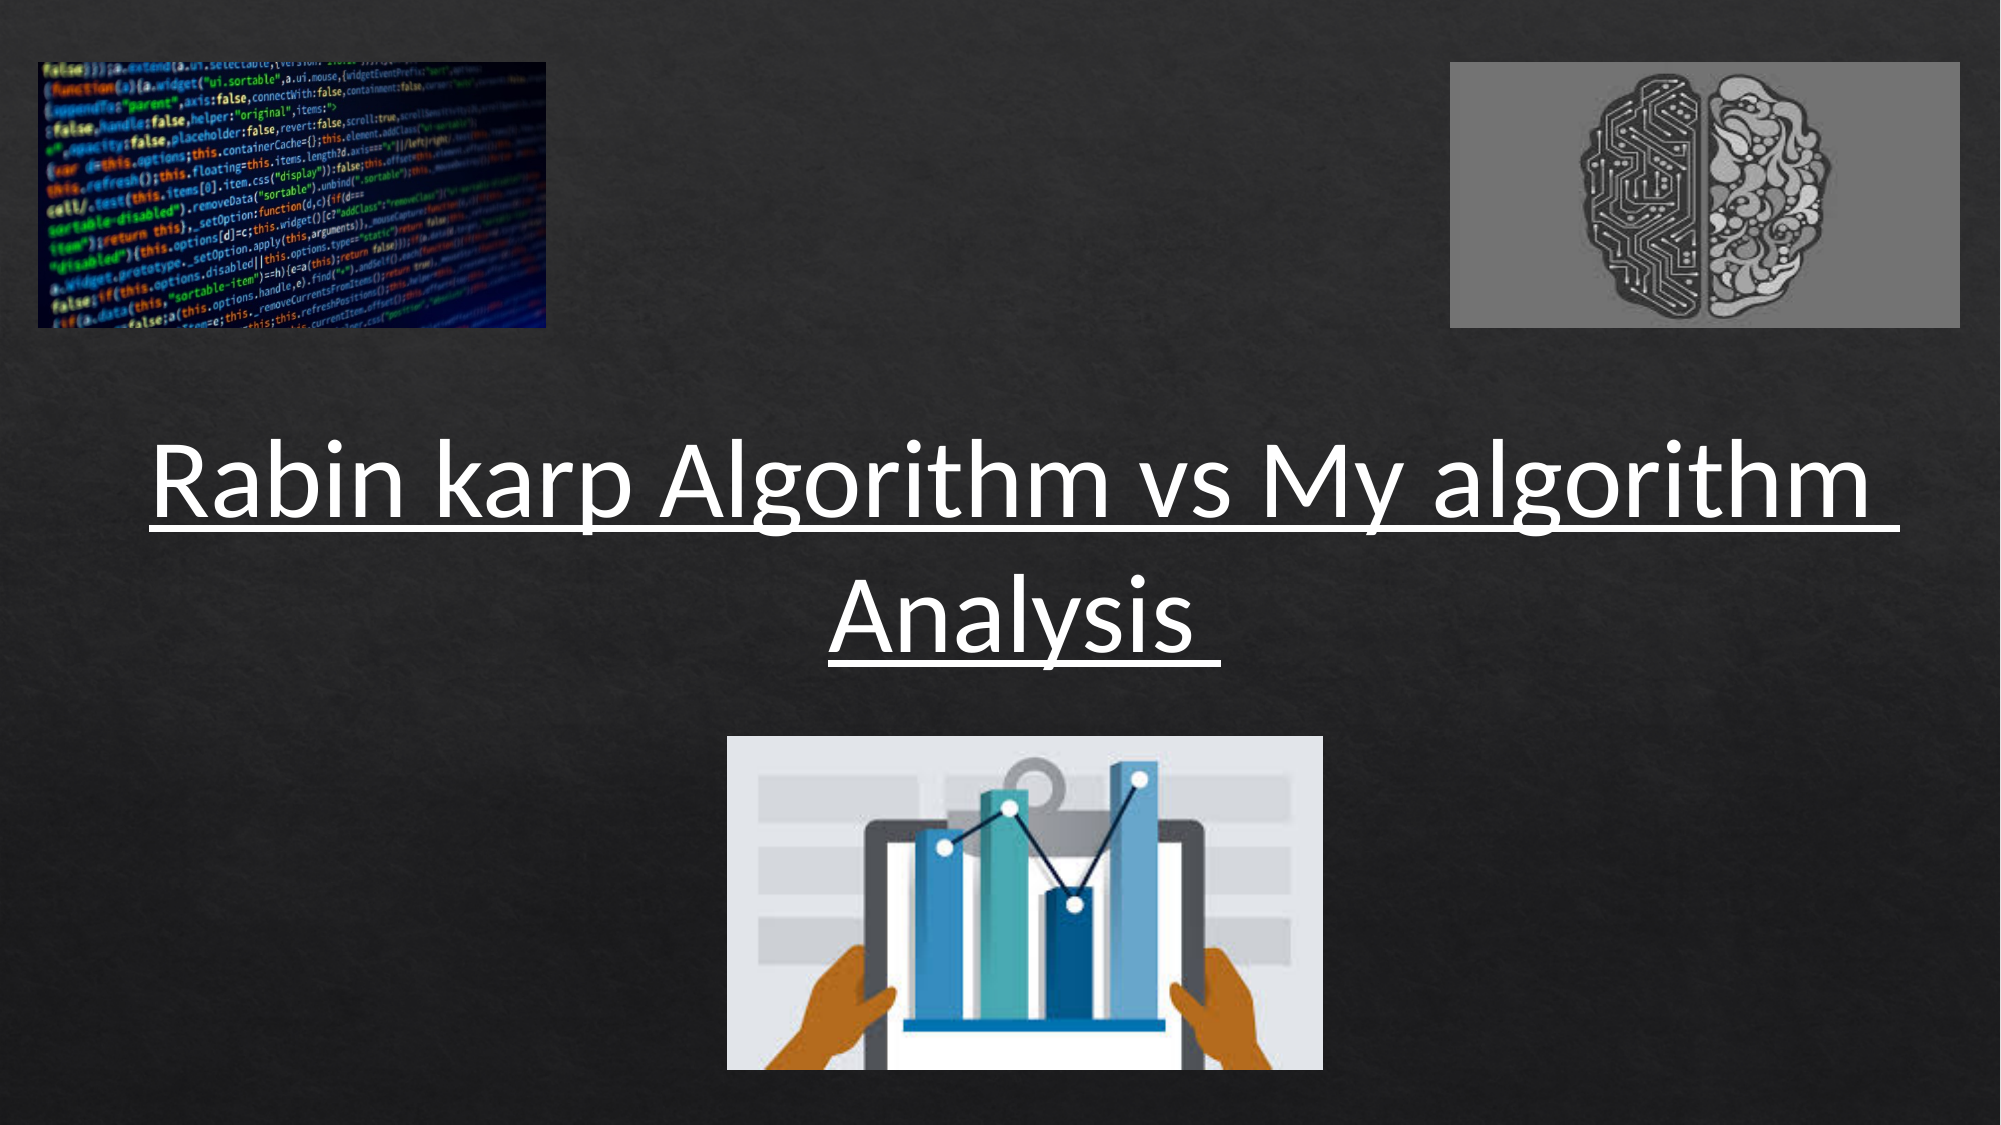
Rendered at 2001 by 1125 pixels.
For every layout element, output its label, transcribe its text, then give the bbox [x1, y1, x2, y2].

picture [1449, 62, 1960, 328]
picture [726, 735, 1323, 1070]
text_box Rabin karp Algorithm vs My algorithm Analysis [129, 397, 1920, 683]
picture [38, 62, 546, 328]
